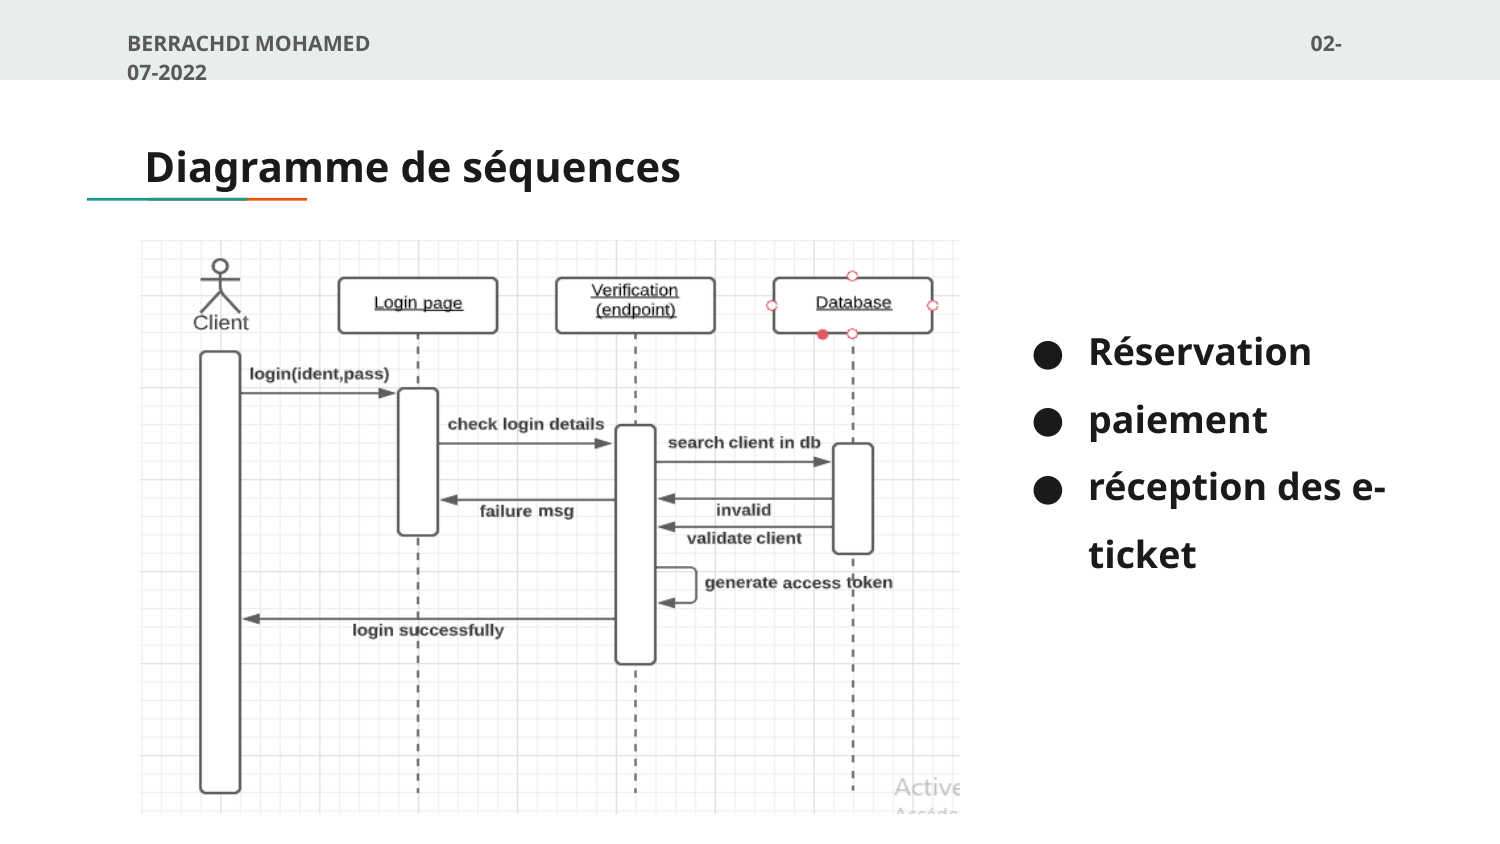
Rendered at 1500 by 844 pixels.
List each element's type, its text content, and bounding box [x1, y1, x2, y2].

text_box Réservation paiement réception des e-ticket [998, 290, 1491, 591]
text_box Diagramme de séquences [129, 100, 1074, 281]
picture [140, 240, 960, 814]
subtitle BERRACHDI MOHAMED 02-07-2022 [112, 11, 1388, 101]
